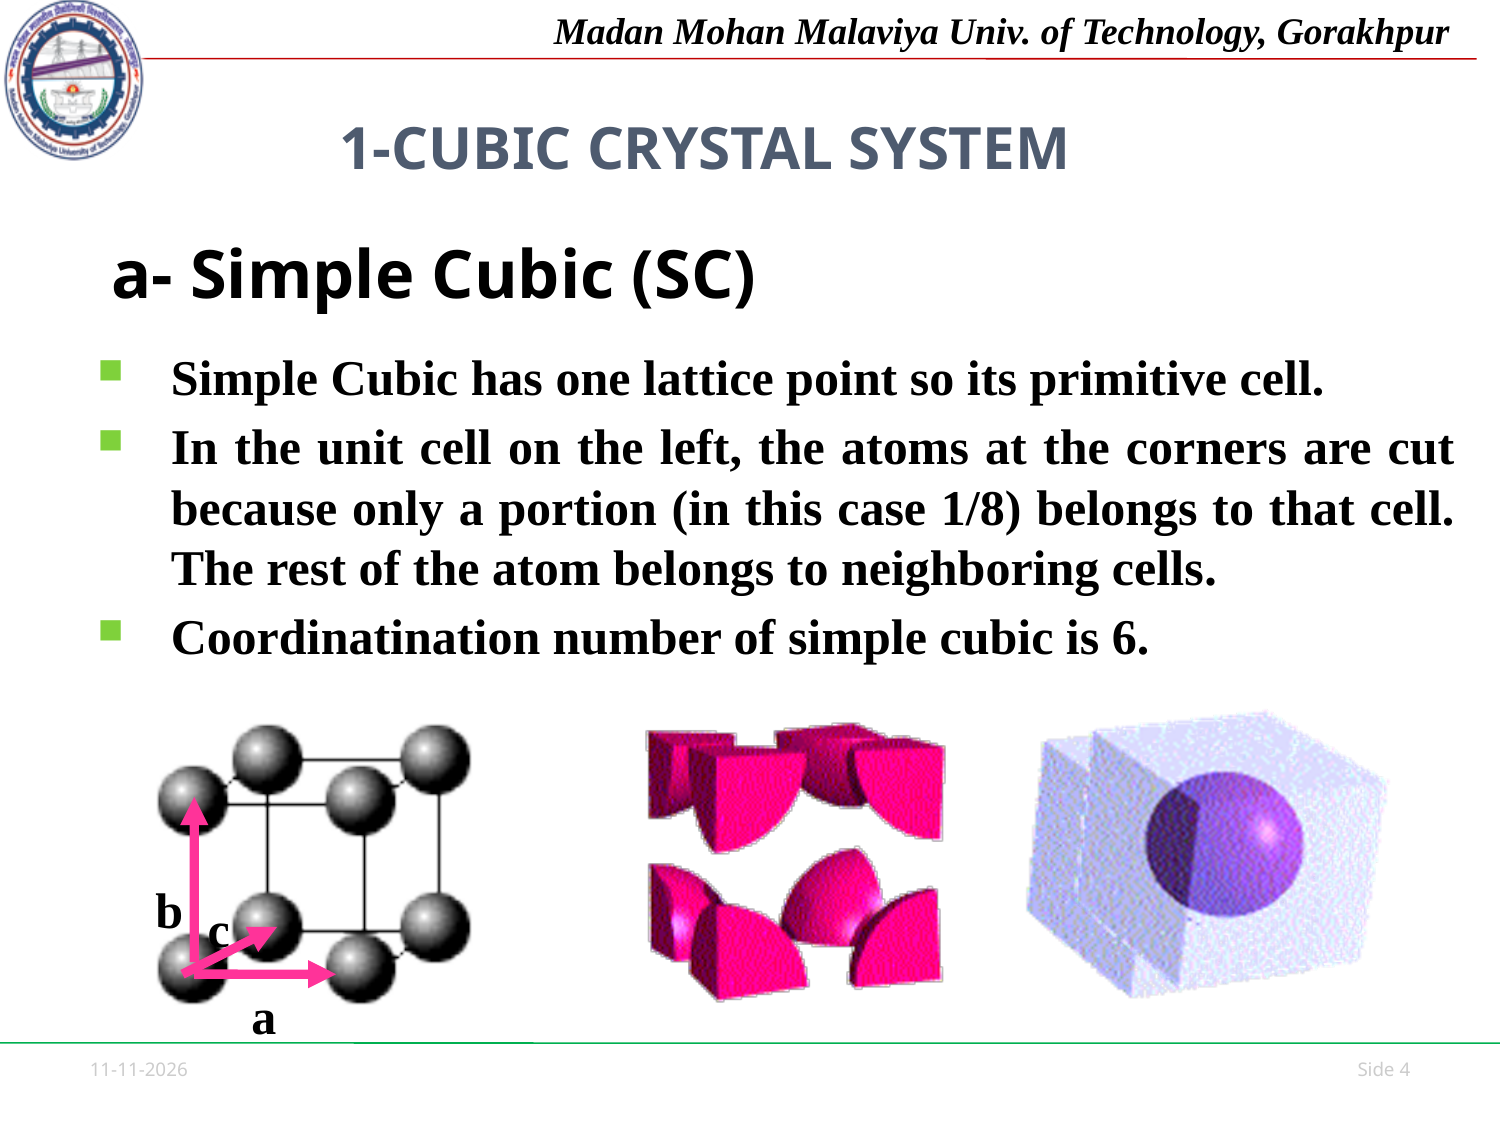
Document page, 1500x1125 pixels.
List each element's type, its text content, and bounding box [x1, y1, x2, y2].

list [1021, 716, 1353, 1001]
picture [0, 0, 148, 166]
picture [1068, 705, 1400, 990]
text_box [135, 711, 502, 1038]
text_box a- Simple Cubic (SC) [96, 239, 919, 319]
picture [631, 705, 963, 1011]
text_box 1-CUBIC CRYSTAL SYSTEM [155, 103, 1255, 189]
text_box Simple Cubic has one lattice point so its primitive cell. In the unit cell on the left, the atoms at the corners are cut because only a portion (in this case 1/8) belongs to that cell. The rest of the atom belongs to neighboring cells. Coordinatination number of simple cubic is 6. [82, 337, 1471, 669]
